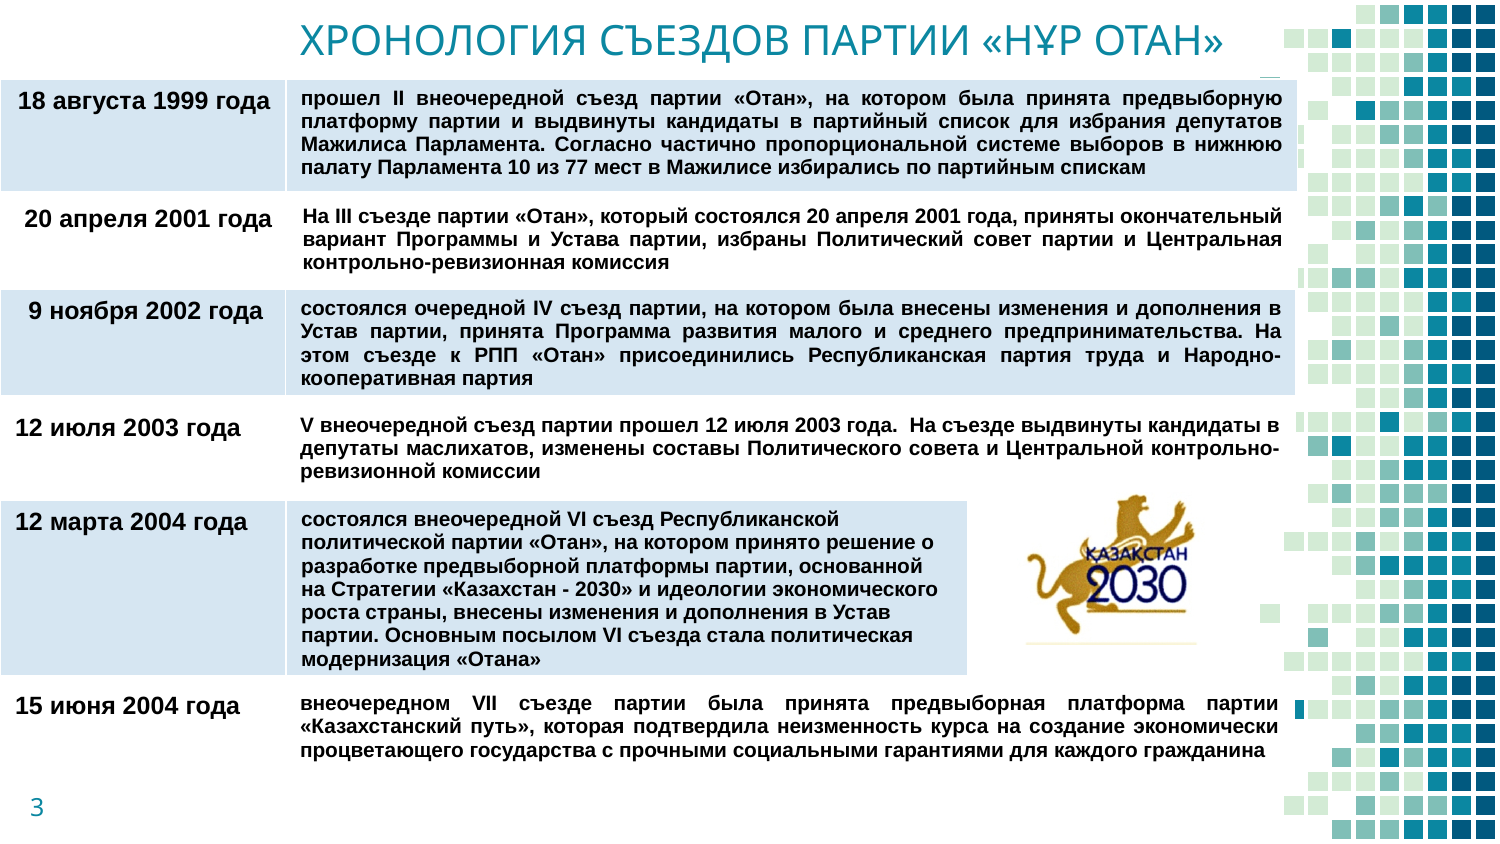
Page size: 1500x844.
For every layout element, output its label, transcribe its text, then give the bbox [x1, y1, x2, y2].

table_header 20 апреля 2001 года [3, 198, 287, 284]
table_header прошел II внеочередной съезд партии «Отан», на котором была принята предвыборную платформу партии и выдвинуты кандидаты в партийный список для избрания депутатов Мажилиса Парламента. Согласно частично пропорциональной системе выборов в нижнюю палату Парламента 10 из 77 мест в Мажилисе избирались по партийным спискам [287, 80, 1297, 191]
slide_number 3 [15, 777, 105, 839]
table_header На III съезде партии «Отан», который состоялся 20 апреля 2001 года, приняты окончательный вариант Программы и Устава партии, избраны Политический совет партии и Центральная контрольно-ревизионная комиссия [289, 198, 1296, 284]
title ХРОНОЛОГИЯ СЪЕЗДОВ ПАРТИИ «НҰР ОТАН» [247, 0, 1277, 78]
table_header V внеочередной съезд партии прошел 12 июля 2003 года. На съезде выдвинуты кандидаты в депутаты маслихатов, изменены составы Политического совета и Центральной контрольно-ревизионной комиссии [286, 407, 1294, 493]
table_header 15 июня 2004 года [1, 685, 284, 772]
picture [985, 490, 1238, 645]
table_header внеочередном VII съезде партии была принята предвыборная платформа партии «Казахстанский путь», которая подтвердила неизменность курса на создание экономически процветающего государства с прочными социальными гарантиями для каждого гражданина [286, 685, 1293, 772]
table_header состоялся очередной IV съезд партии, на котором была внесены изменения и дополнения в Устав партии, принята Программа развития малого и среднего предпринимательства. На этом съезде к РПП «Отан» присоединились Республиканская партия труда и Народно-кооперативная партия [286, 290, 1295, 395]
table_header 12 марта 2004 года [1, 501, 285, 675]
table_header 9 ноября 2002 года [1, 290, 285, 395]
table_header 12 июля 2003 года [1, 407, 284, 493]
table_header 18 августа 1999 года [1, 80, 285, 191]
table_header состоялся внеочередной VI съезд Республиканской политической партии «Отан», на котором принято решение о разработке предвыборной платформы партии, основанной на Стратегии «Казахстан - 2030» и идеологии экономического роста страны, внесены изменения и дополнения в Устав партии. Основным посылом VI съезда стала политическая модернизация «Отана» [287, 501, 967, 675]
